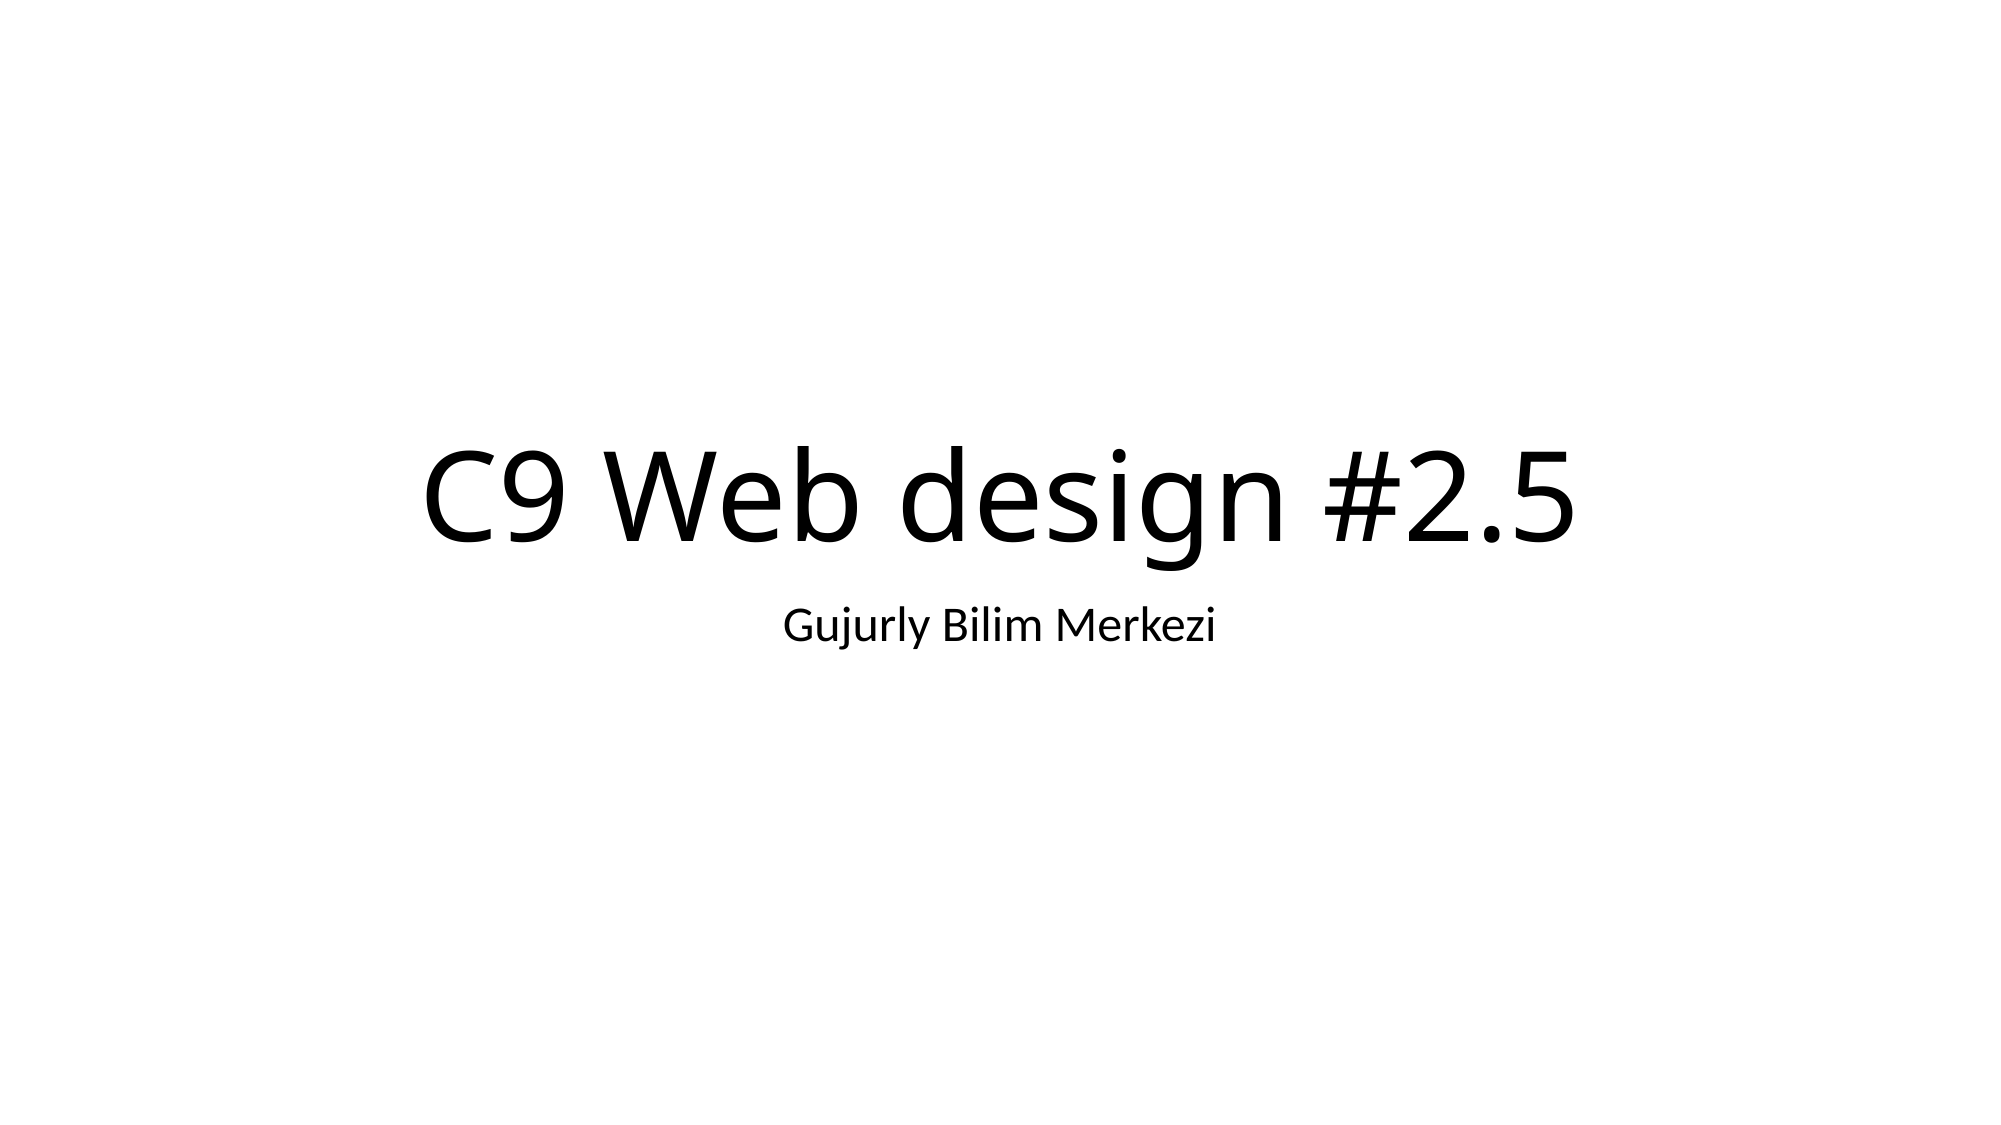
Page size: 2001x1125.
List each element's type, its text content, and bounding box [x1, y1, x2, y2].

title C9 Web design #2.5 [249, 184, 1750, 576]
subtitle Gujurly Bilim Merkezi [249, 590, 1750, 863]
